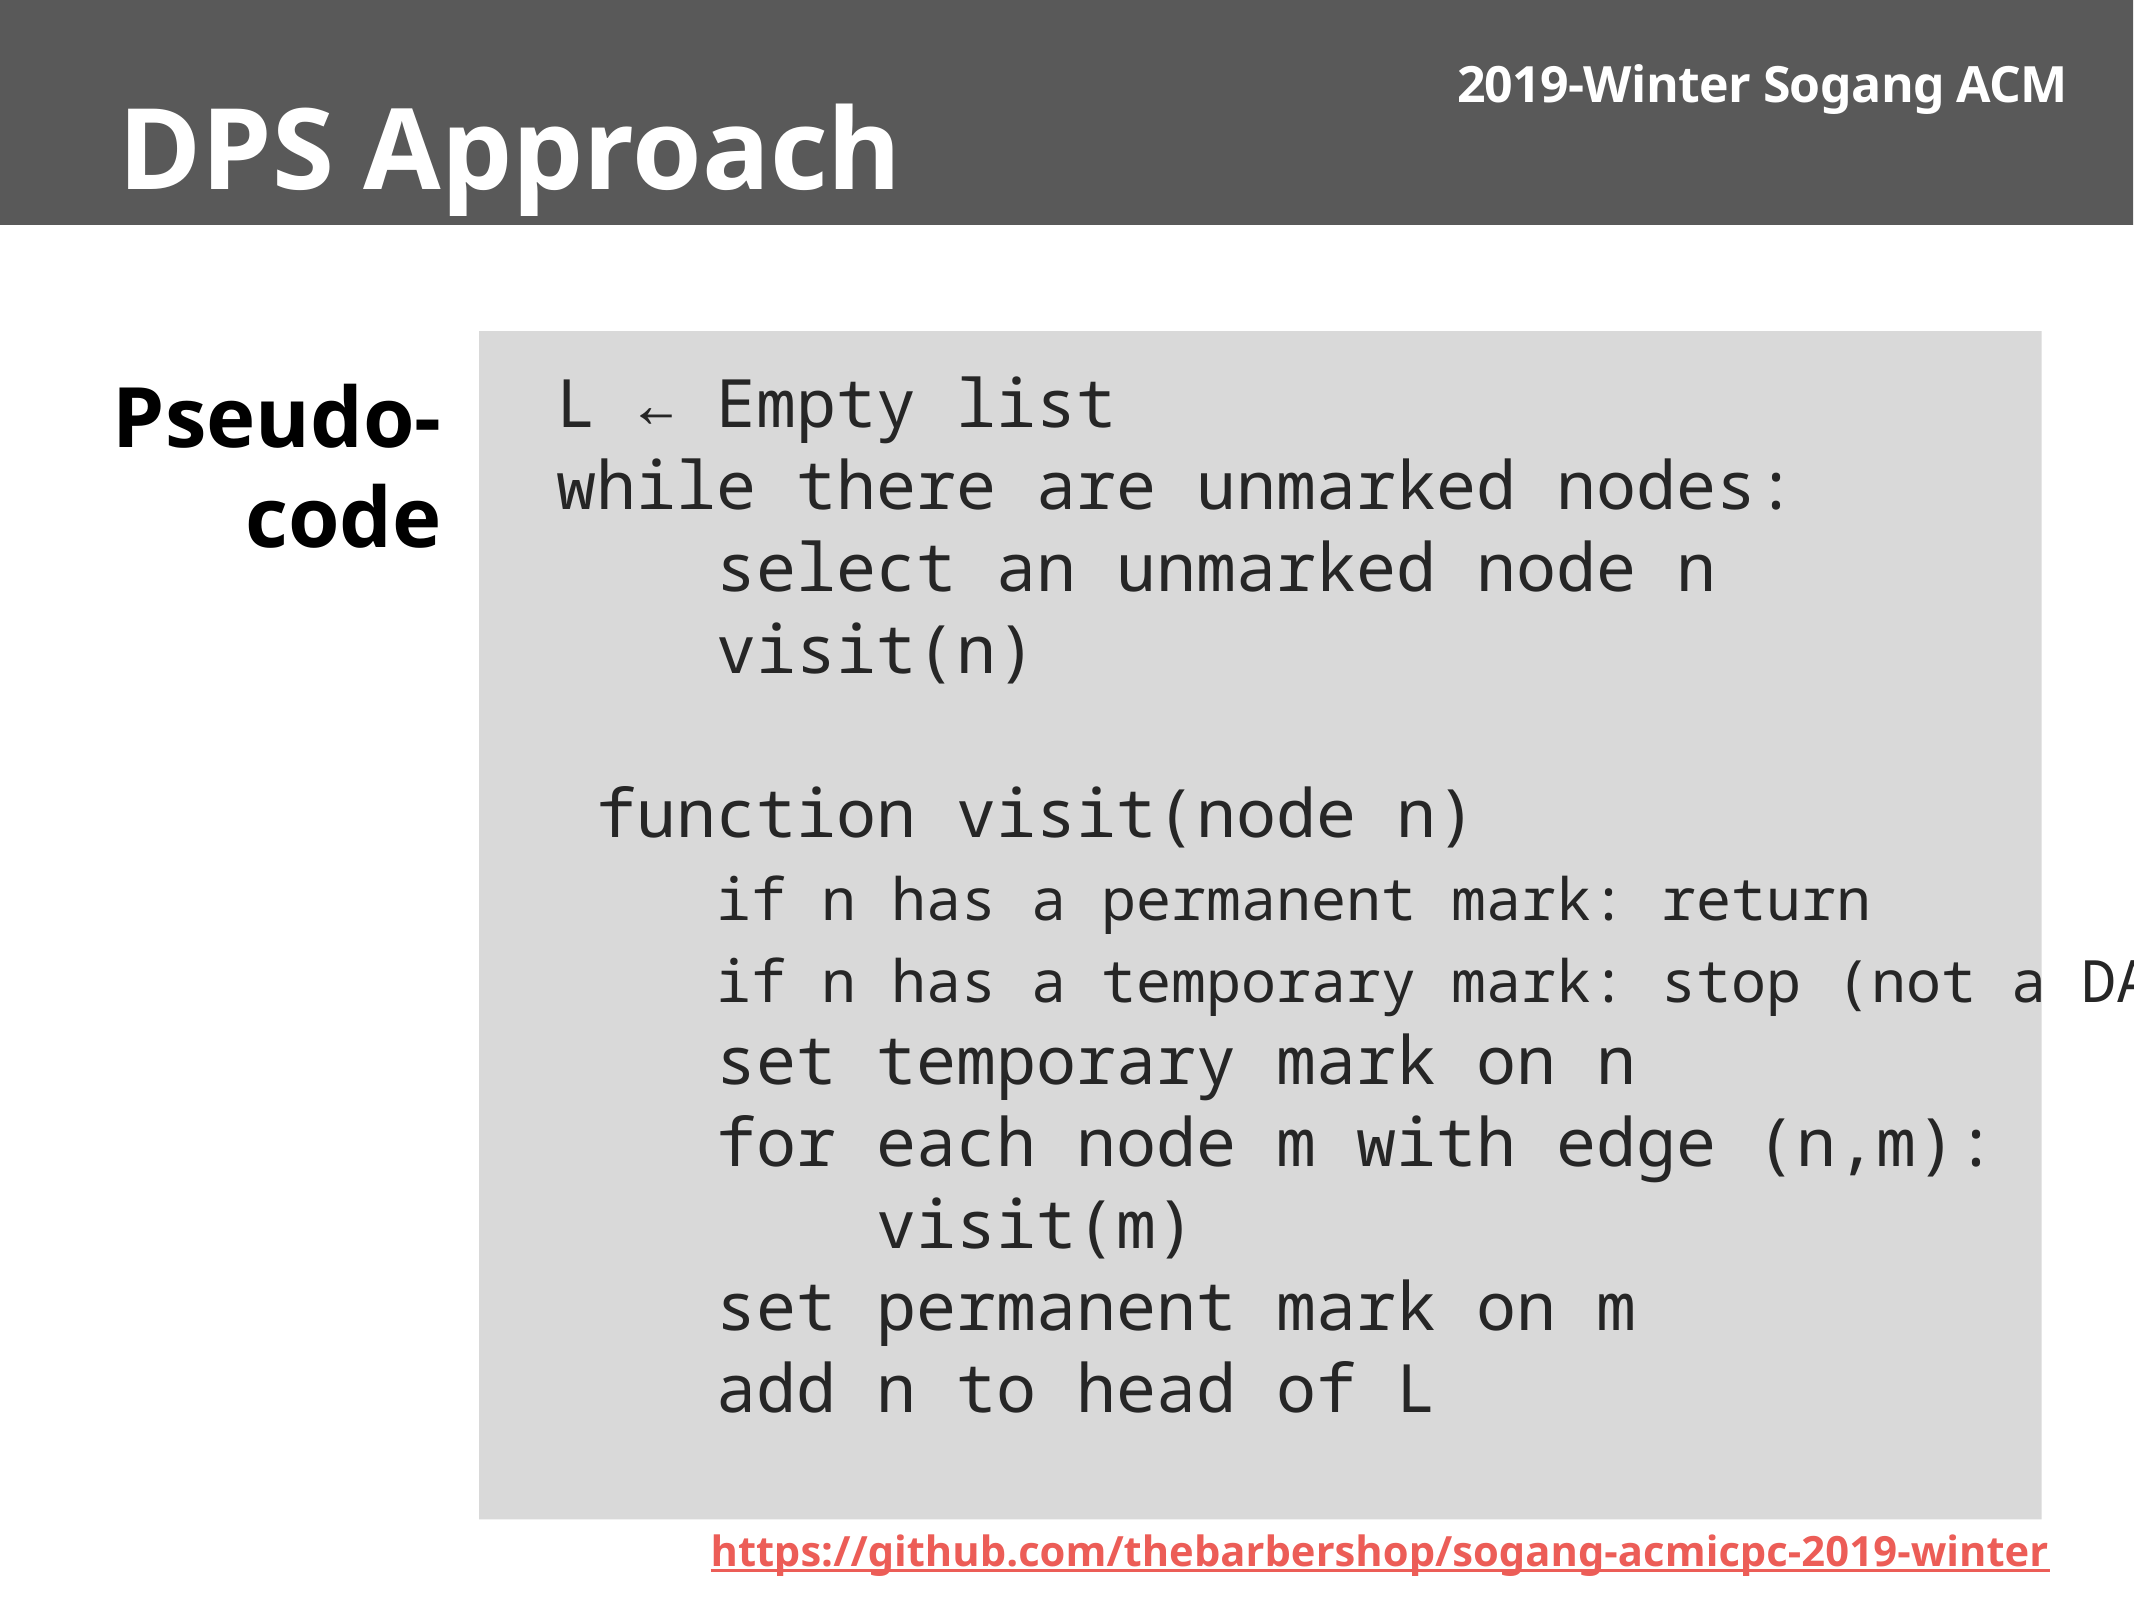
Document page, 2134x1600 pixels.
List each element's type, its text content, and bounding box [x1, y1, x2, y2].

text_box L ← Empty list while there are unmarked nodes: select an unmarked node n visit(n) function visit(node n) if n has a permanent mark: return if n has a temporary mark: stop (not a DAG) set temporary mark on n for each node m with edge (n,m): visit(m) set permanent mark on m add n to head of L [479, 331, 2042, 1520]
text_box https://github.com/thebarbershop/sogang-acmicpc-2019-winter [154, 1522, 2050, 1582]
title Pseudo-code [41, 362, 442, 632]
text_box DPS Approach [116, 75, 1505, 213]
